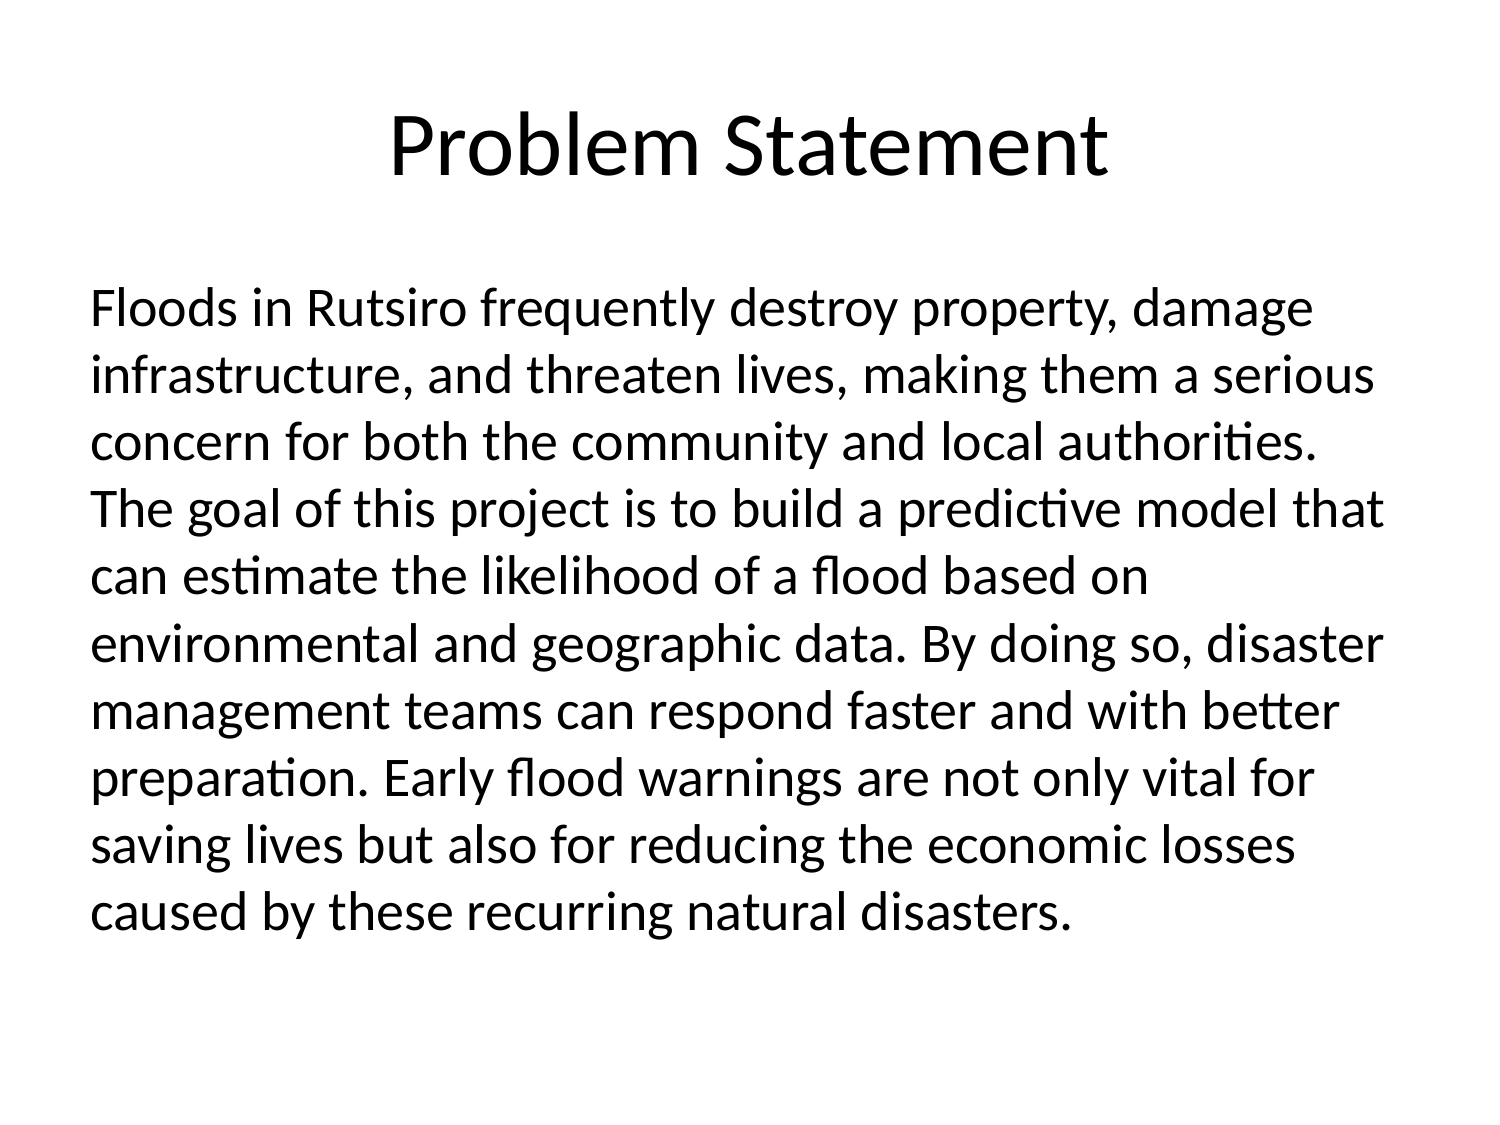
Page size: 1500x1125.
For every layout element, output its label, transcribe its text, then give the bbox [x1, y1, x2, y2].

list Floods in Rutsiro frequently destroy property, damage infrastructure, and threaten lives, making them a serious concern for both the community and local authorities. The goal of this project is to build a predictive model that can estimate the likelihood of a flood based on environmental and geographic data. By doing so, disaster management teams can respond faster and with better preparation. Early flood warnings are not only vital for saving lives but also for reducing the economic losses caused by these recurring natural disasters. [75, 262, 1425, 1005]
title Problem Statement [75, 45, 1425, 233]
